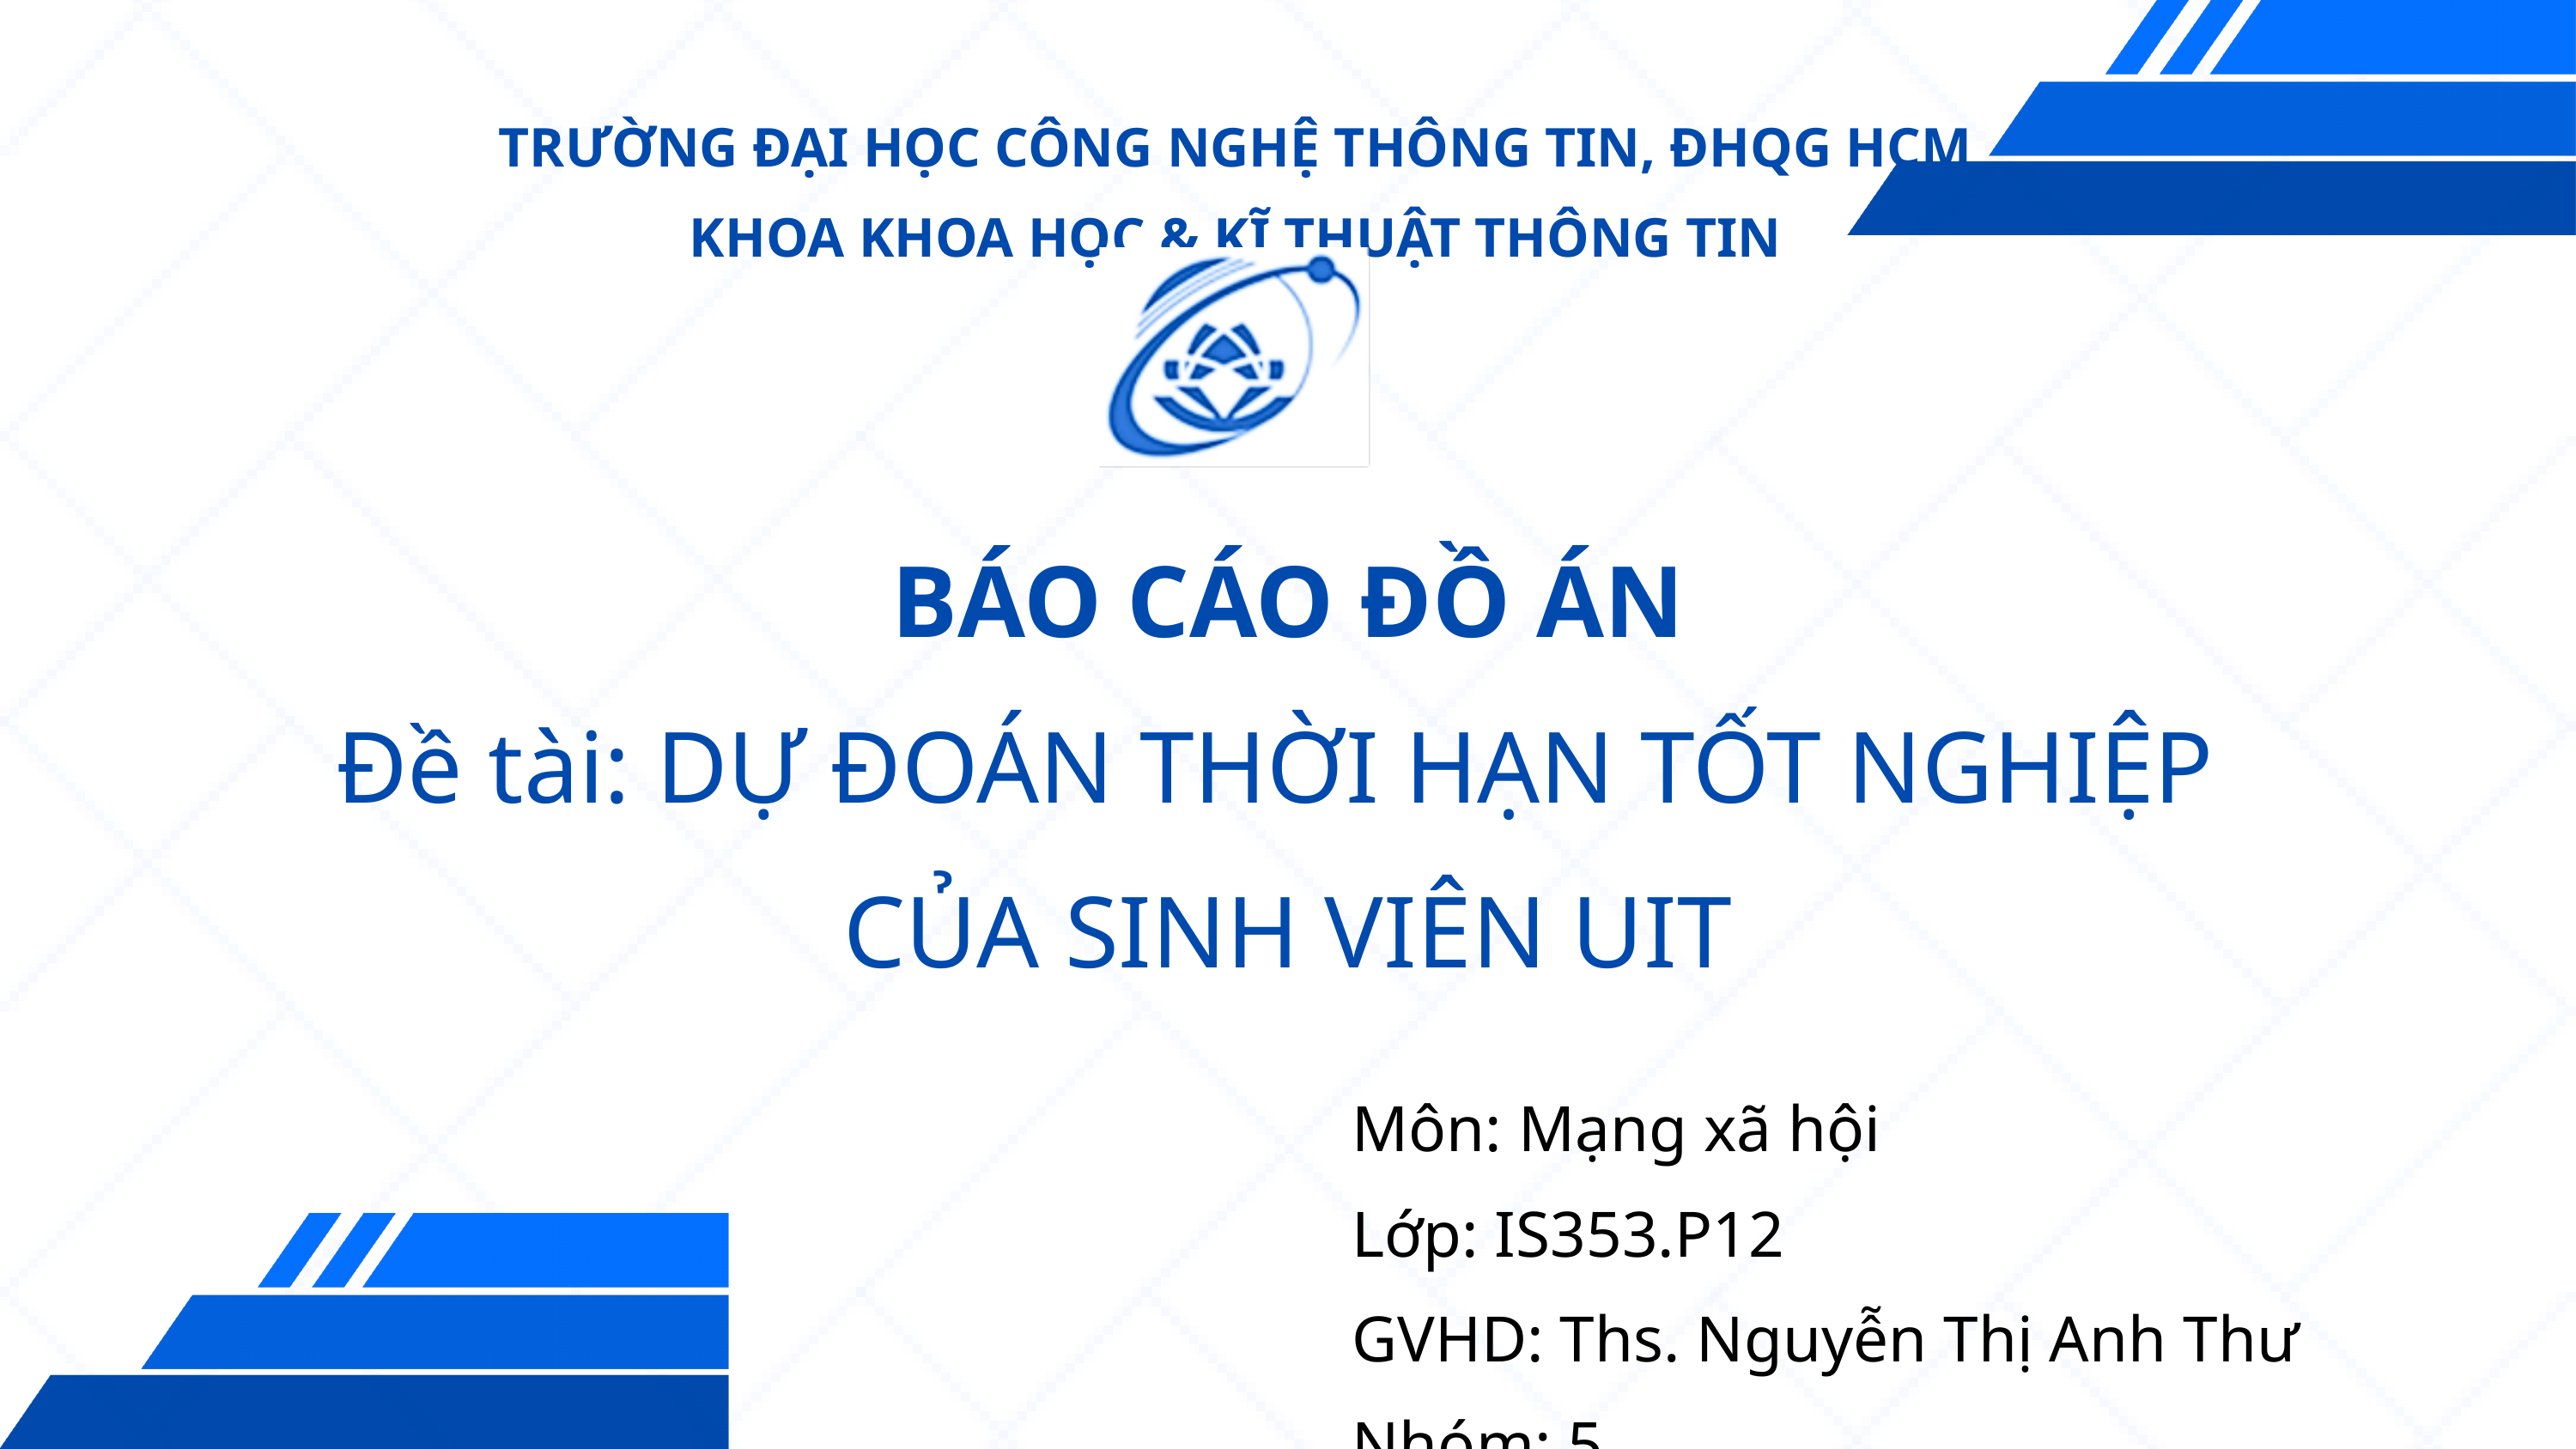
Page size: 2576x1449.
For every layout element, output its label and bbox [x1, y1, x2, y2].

text_box [0, 0, 2576, 1449]
